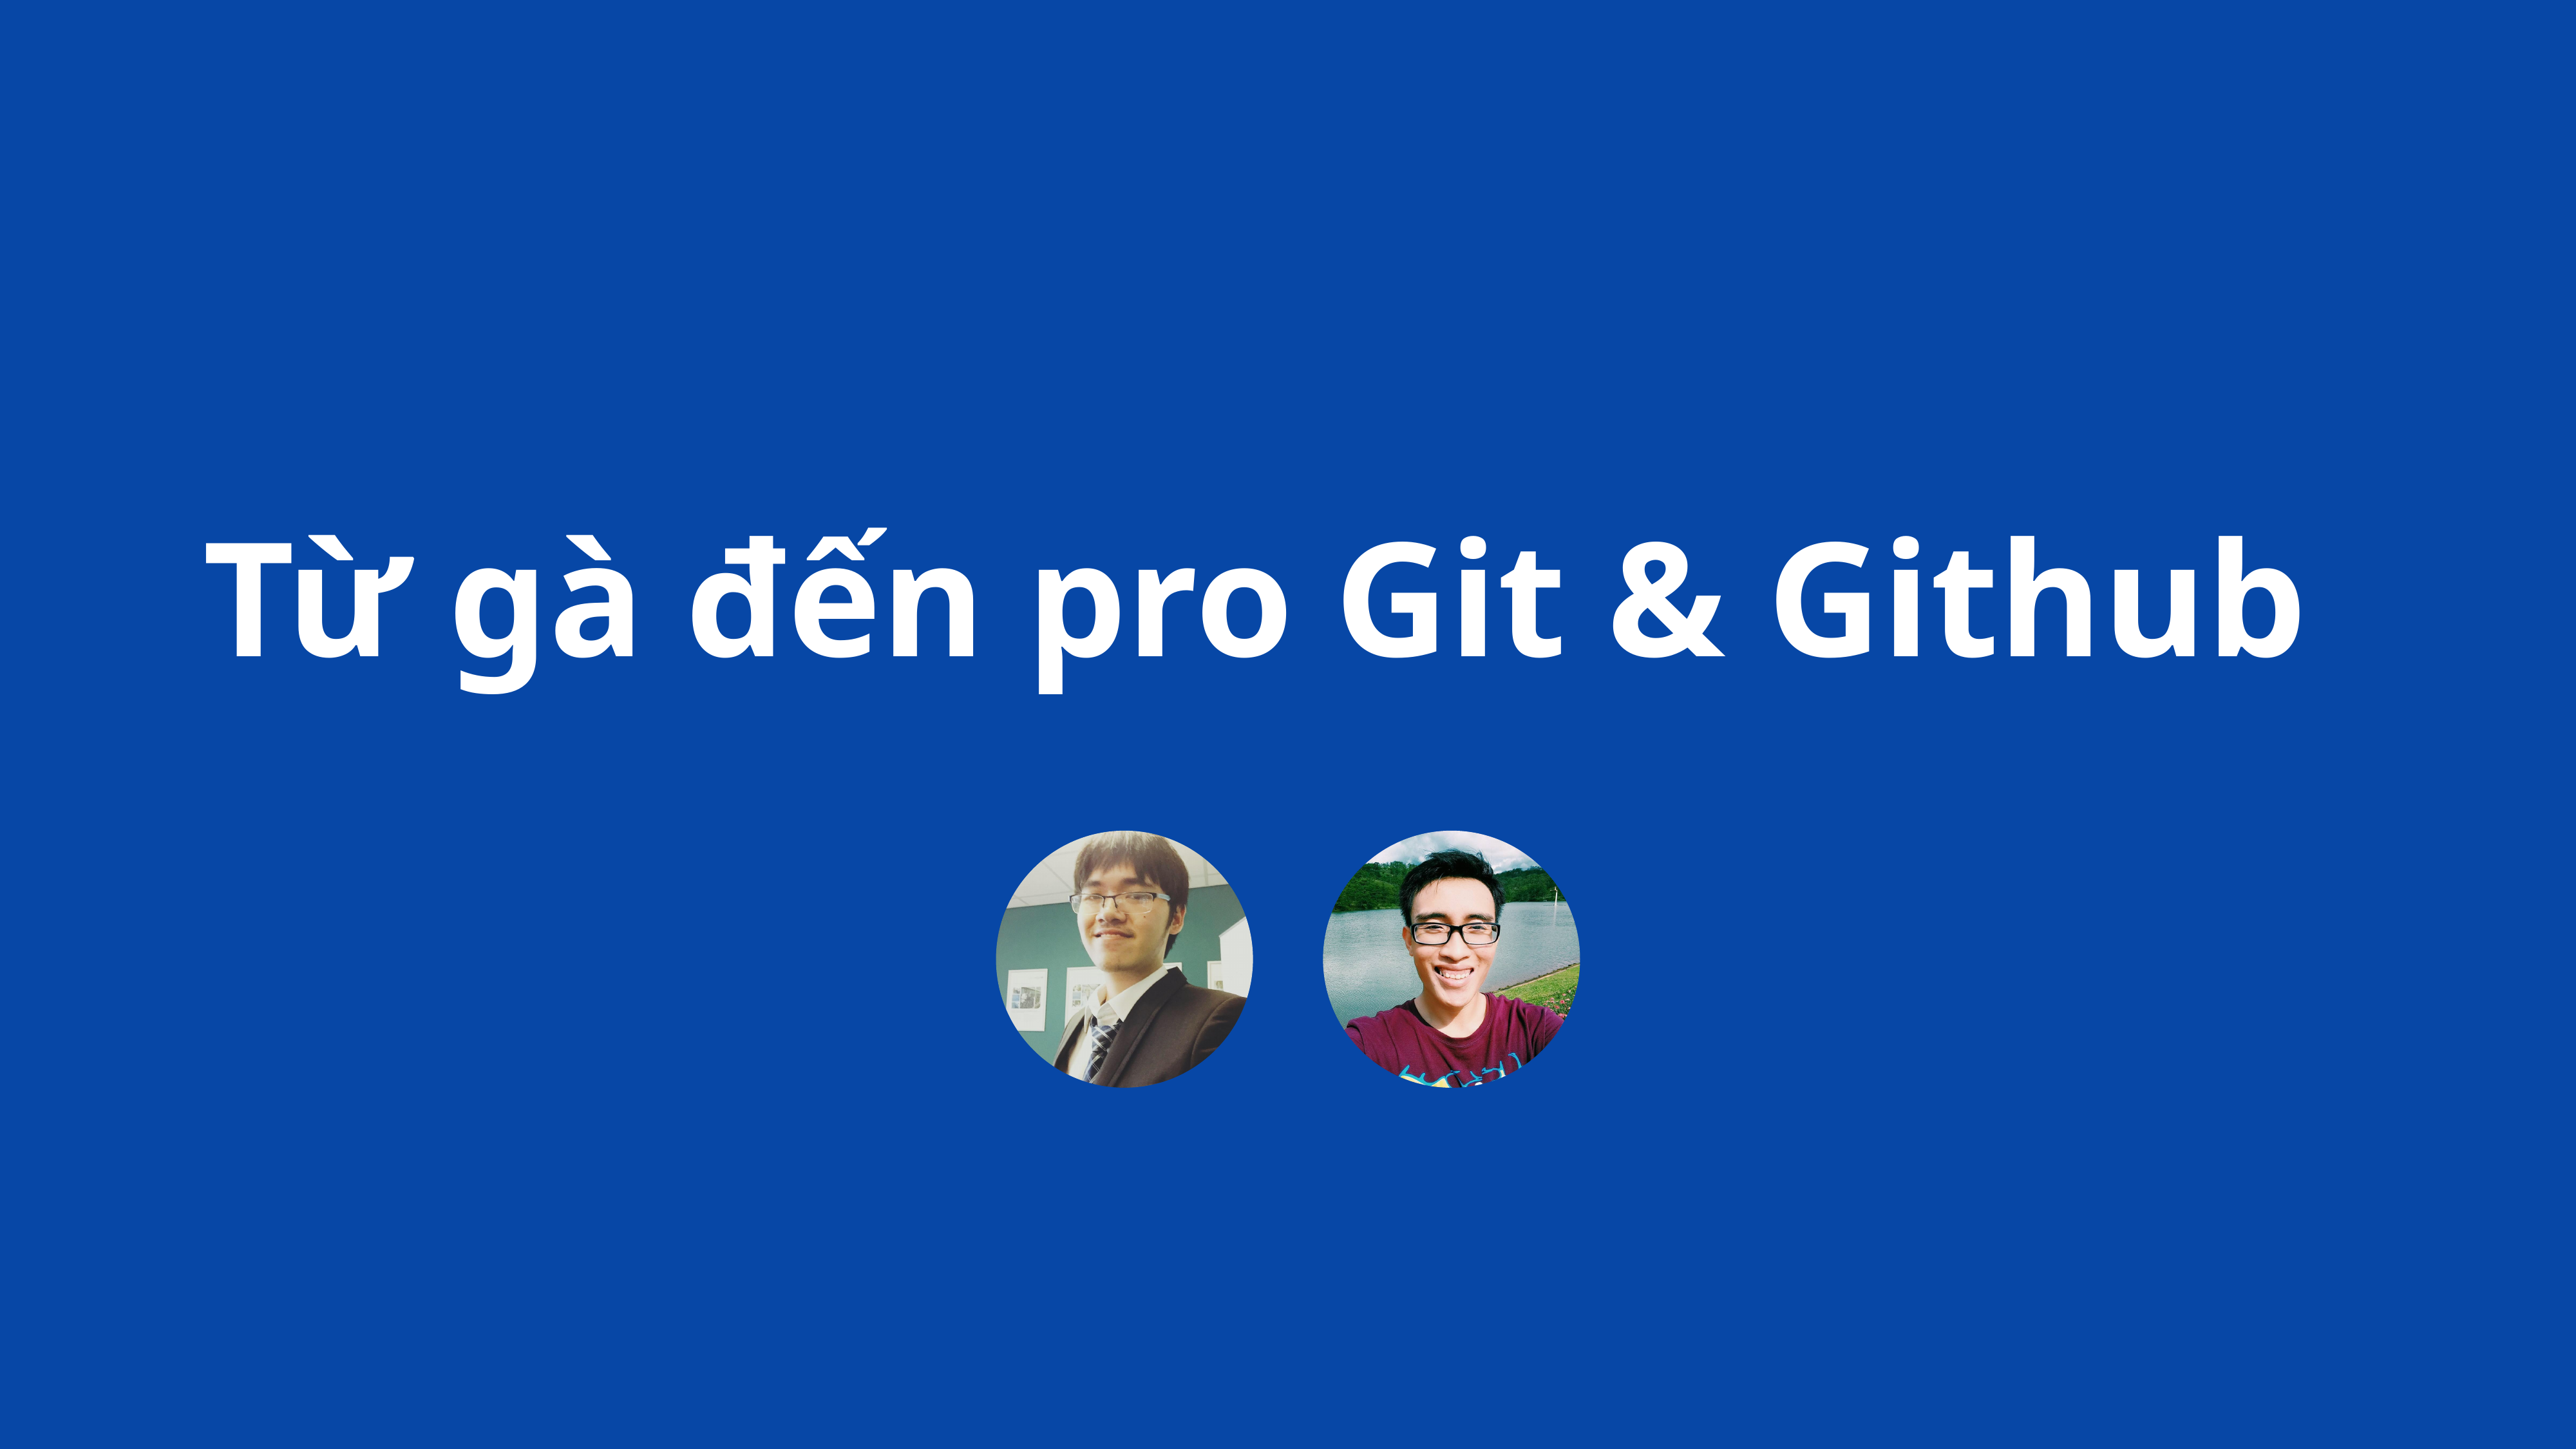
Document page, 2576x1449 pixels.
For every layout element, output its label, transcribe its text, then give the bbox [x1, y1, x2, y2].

picture [996, 830, 1253, 1088]
text_box Từ gà đến pro Git & Github [178, 393, 2374, 693]
picture [1323, 830, 1580, 1088]
